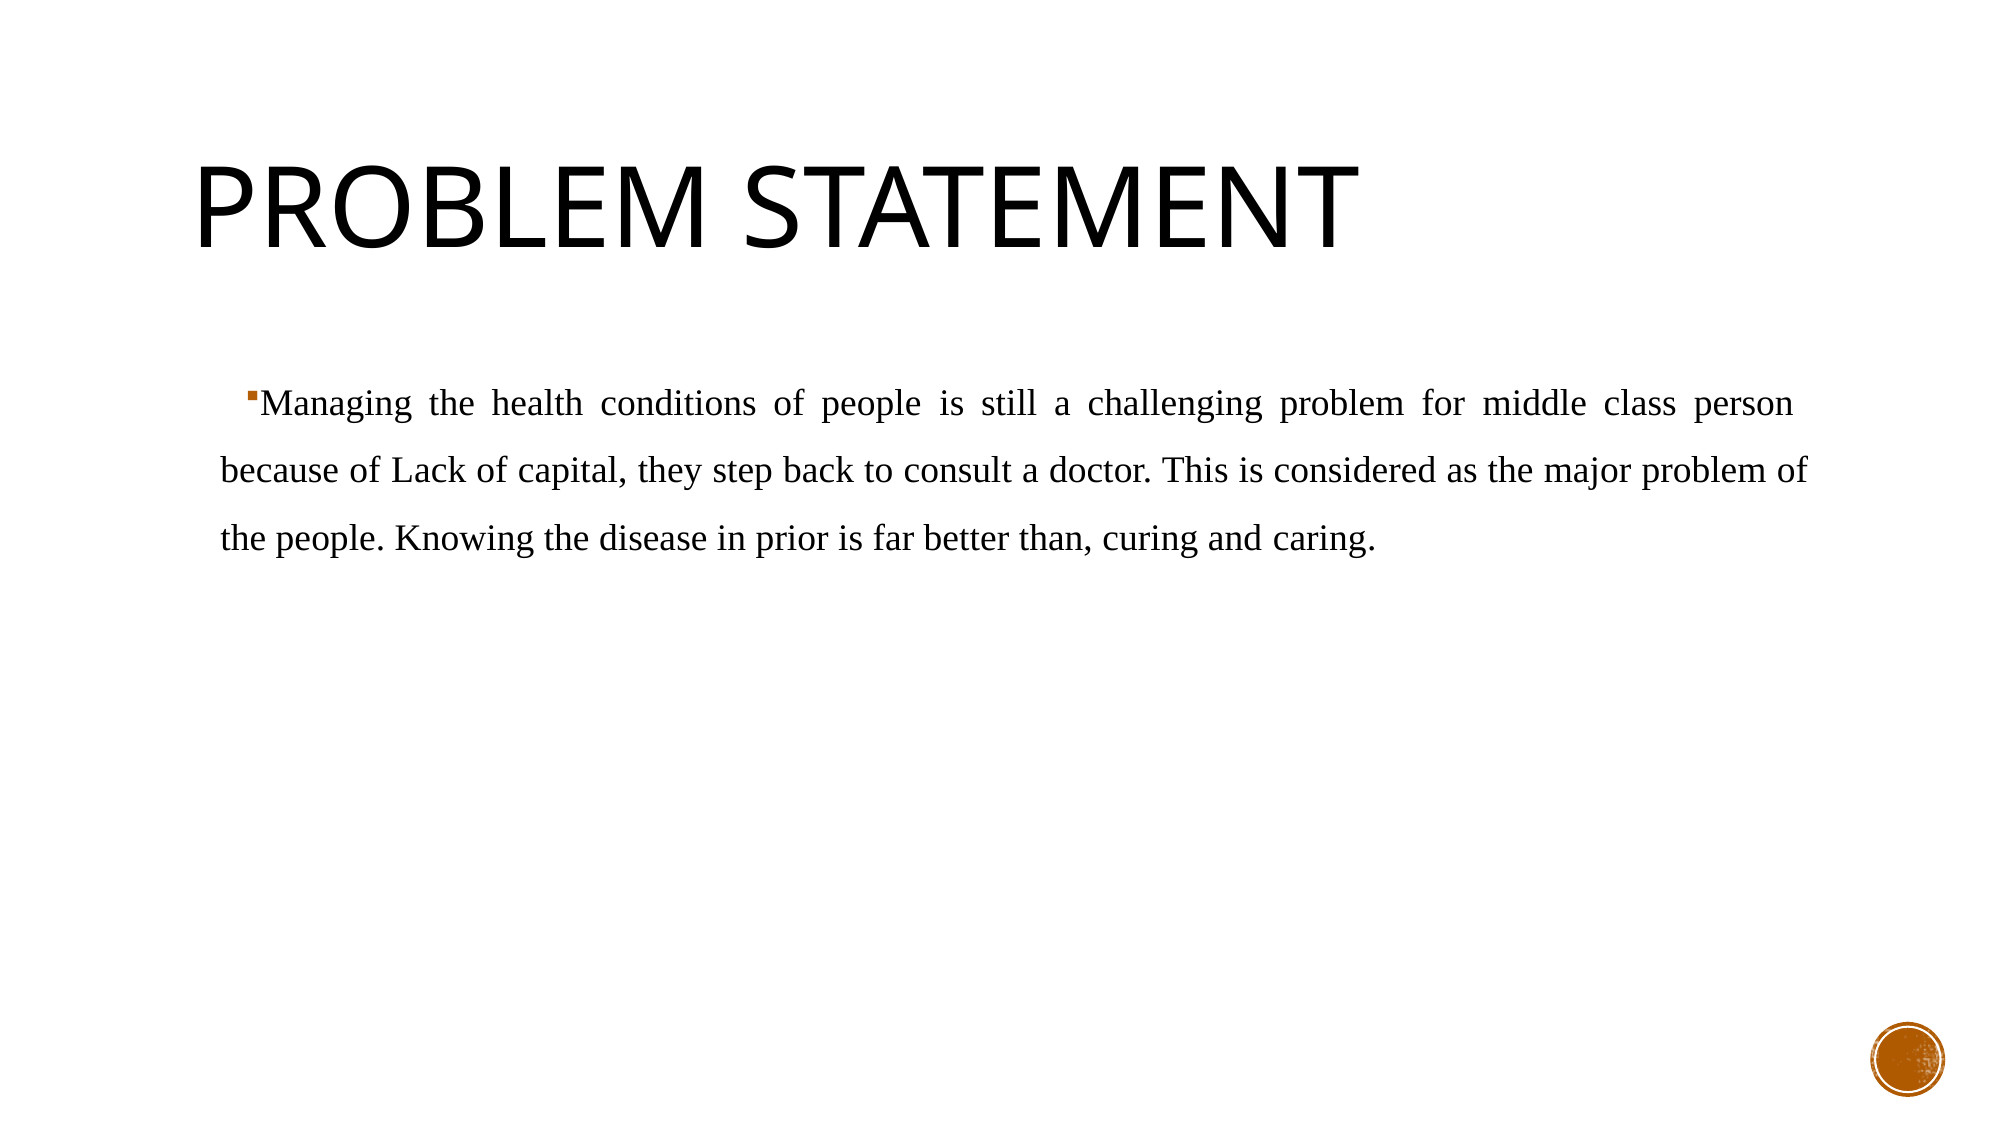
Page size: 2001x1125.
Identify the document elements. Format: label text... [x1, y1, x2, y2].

title Problem statement [175, 79, 1826, 344]
list Managing the health conditions of people is still a challenging problem for middle class person because of Lack of capital, they step back to consult a doctor. This is considered as the major problem of the people. Knowing the disease in prior is far better than, curing and caring. [175, 348, 1826, 1013]
